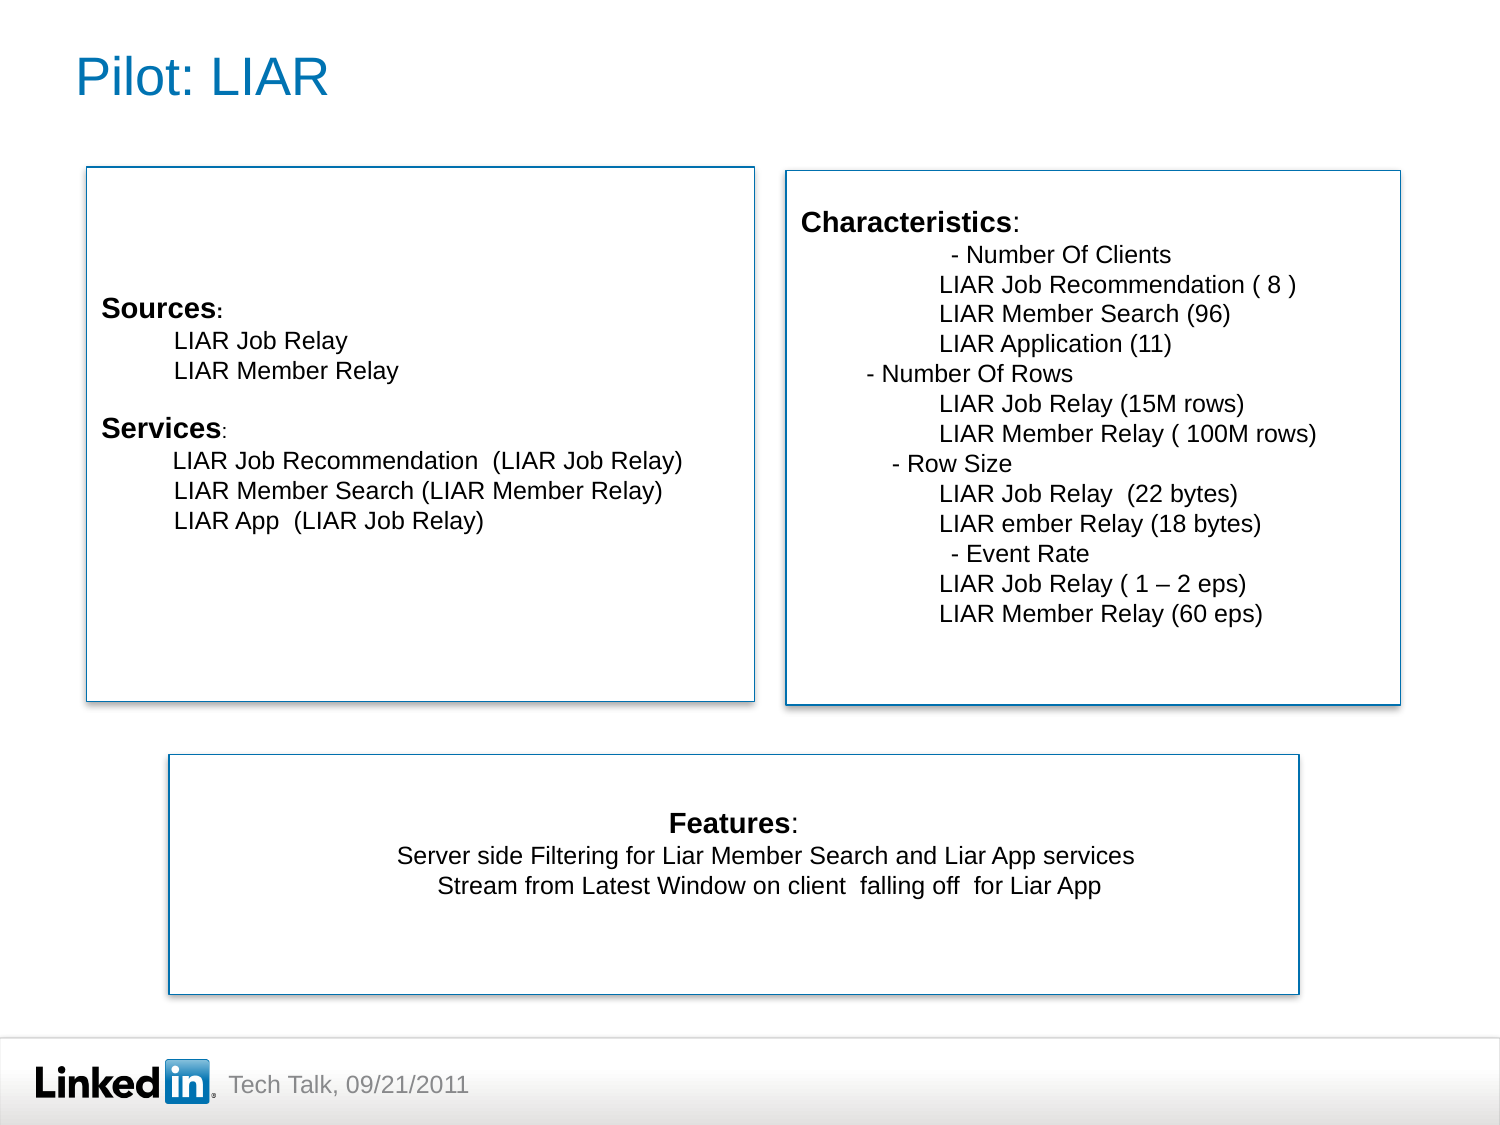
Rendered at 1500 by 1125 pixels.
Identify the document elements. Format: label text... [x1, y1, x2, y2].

text_box Sources: LIAR Job Relay LIAR Member Relay Services: LIAR Job Recommendation (LIAR Job Relay) LIAR Member Search (LIAR Member Relay) LIAR App (LIAR Job Relay) [86, 166, 755, 702]
title Pilot: LIAR [75, 33, 1425, 138]
text_box Characteristics: - Number Of Clients LIAR Job Recommendation ( 8 ) LIAR Member Search (96) LIAR Application (11) - Number Of Rows LIAR Job Relay (15M rows) LIAR Member Relay ( 100M rows) - Row Size LIAR Job Relay (22 bytes) LIAR ember Relay (18 bytes) - Event Rate LIAR Job Relay ( 1 – 2 eps) LIAR Member Relay (60 eps) [785, 170, 1401, 706]
picture [36, 1059, 216, 1104]
text_box Features: Server side Filtering for Liar Member Search and Liar App services Stream from Latest Window on client falling off for Liar App [168, 754, 1300, 995]
